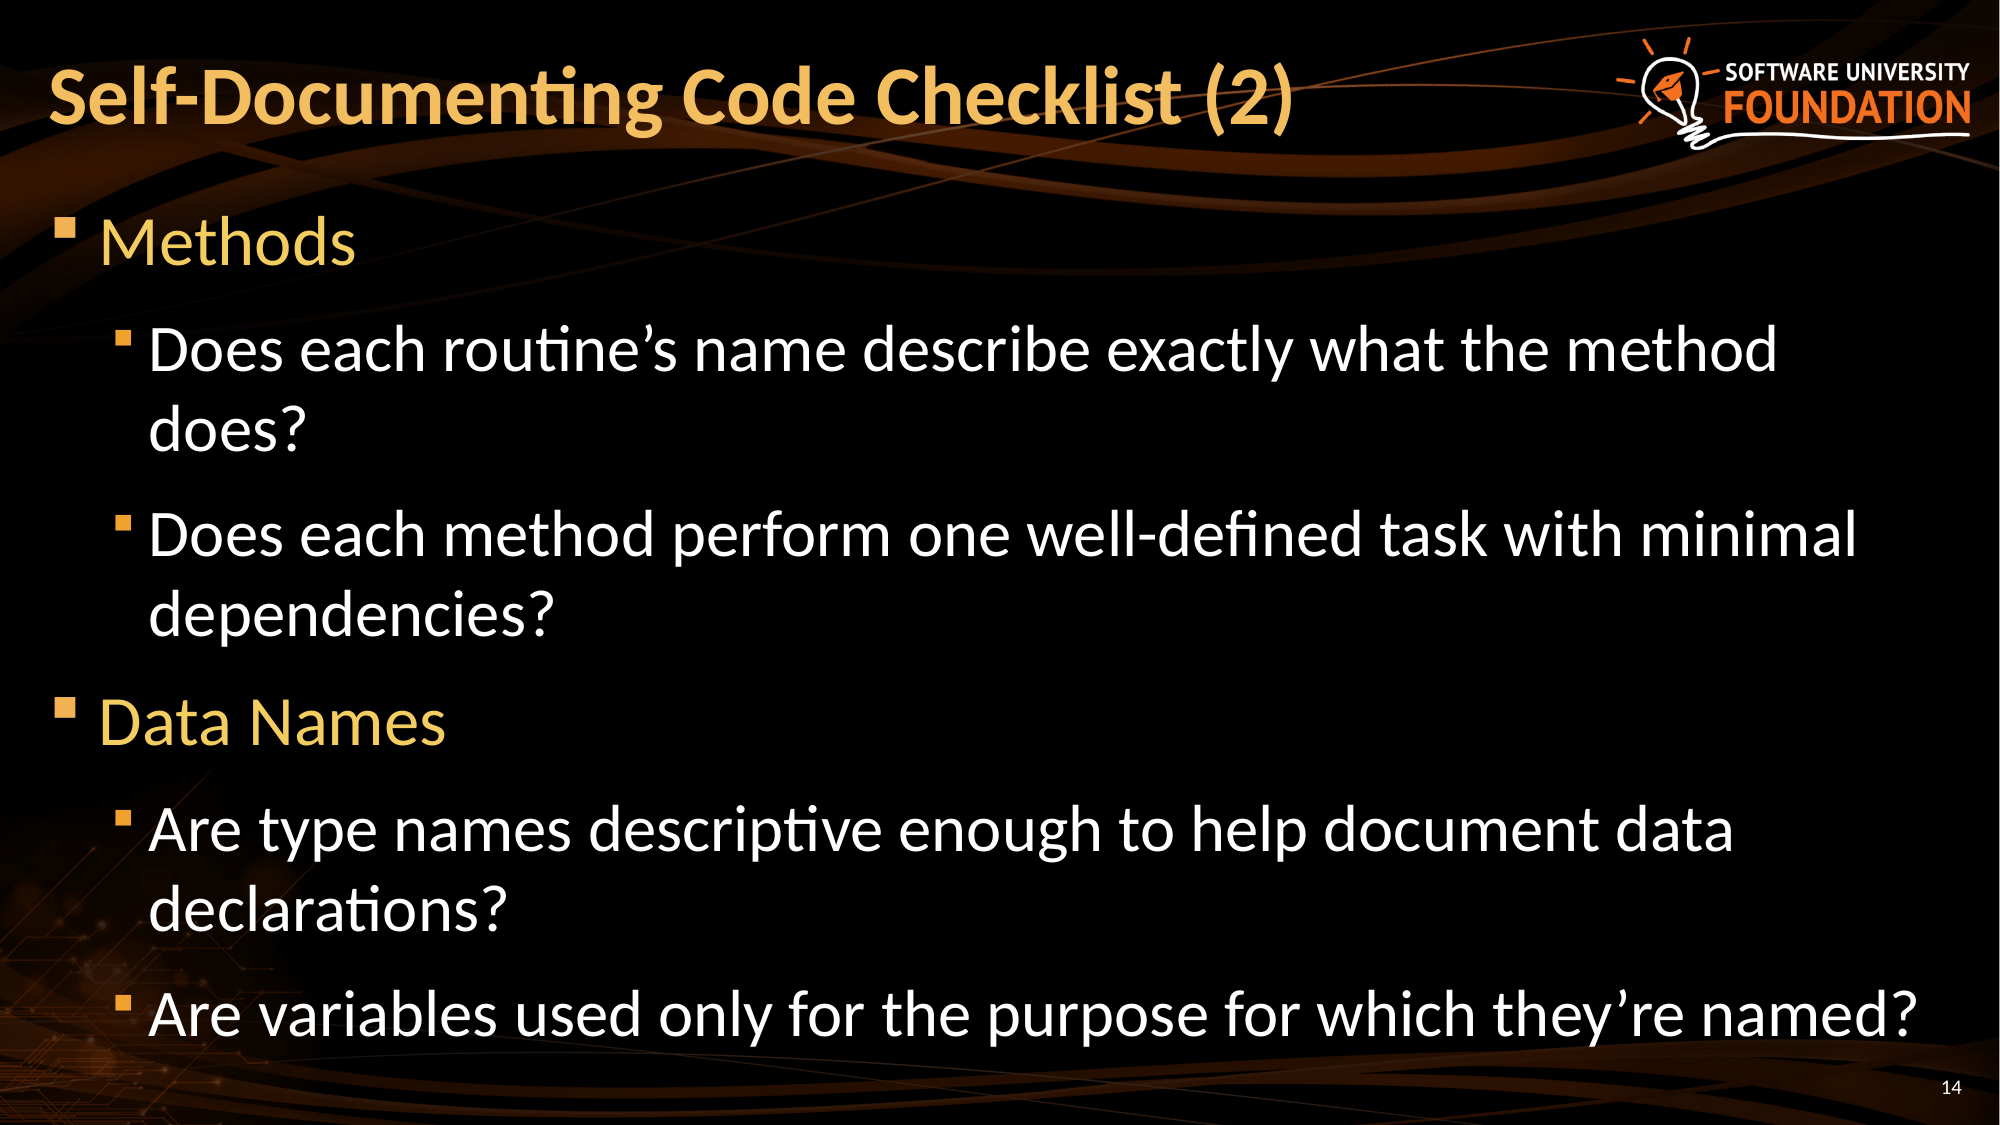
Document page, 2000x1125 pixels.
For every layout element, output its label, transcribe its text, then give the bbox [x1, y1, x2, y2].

picture [0, 0, 2000, 1125]
title Self-Documenting Code Checklist (2) [30, 6, 1602, 189]
list Methods Does each routine’s name describe exactly what the method does? Does each method perform one well-defined task with minimal dependencies? Data Names Are type names descriptive enough to help document data declarations? Are variables used only for the purpose for which they’re named? [31, 188, 1968, 1103]
